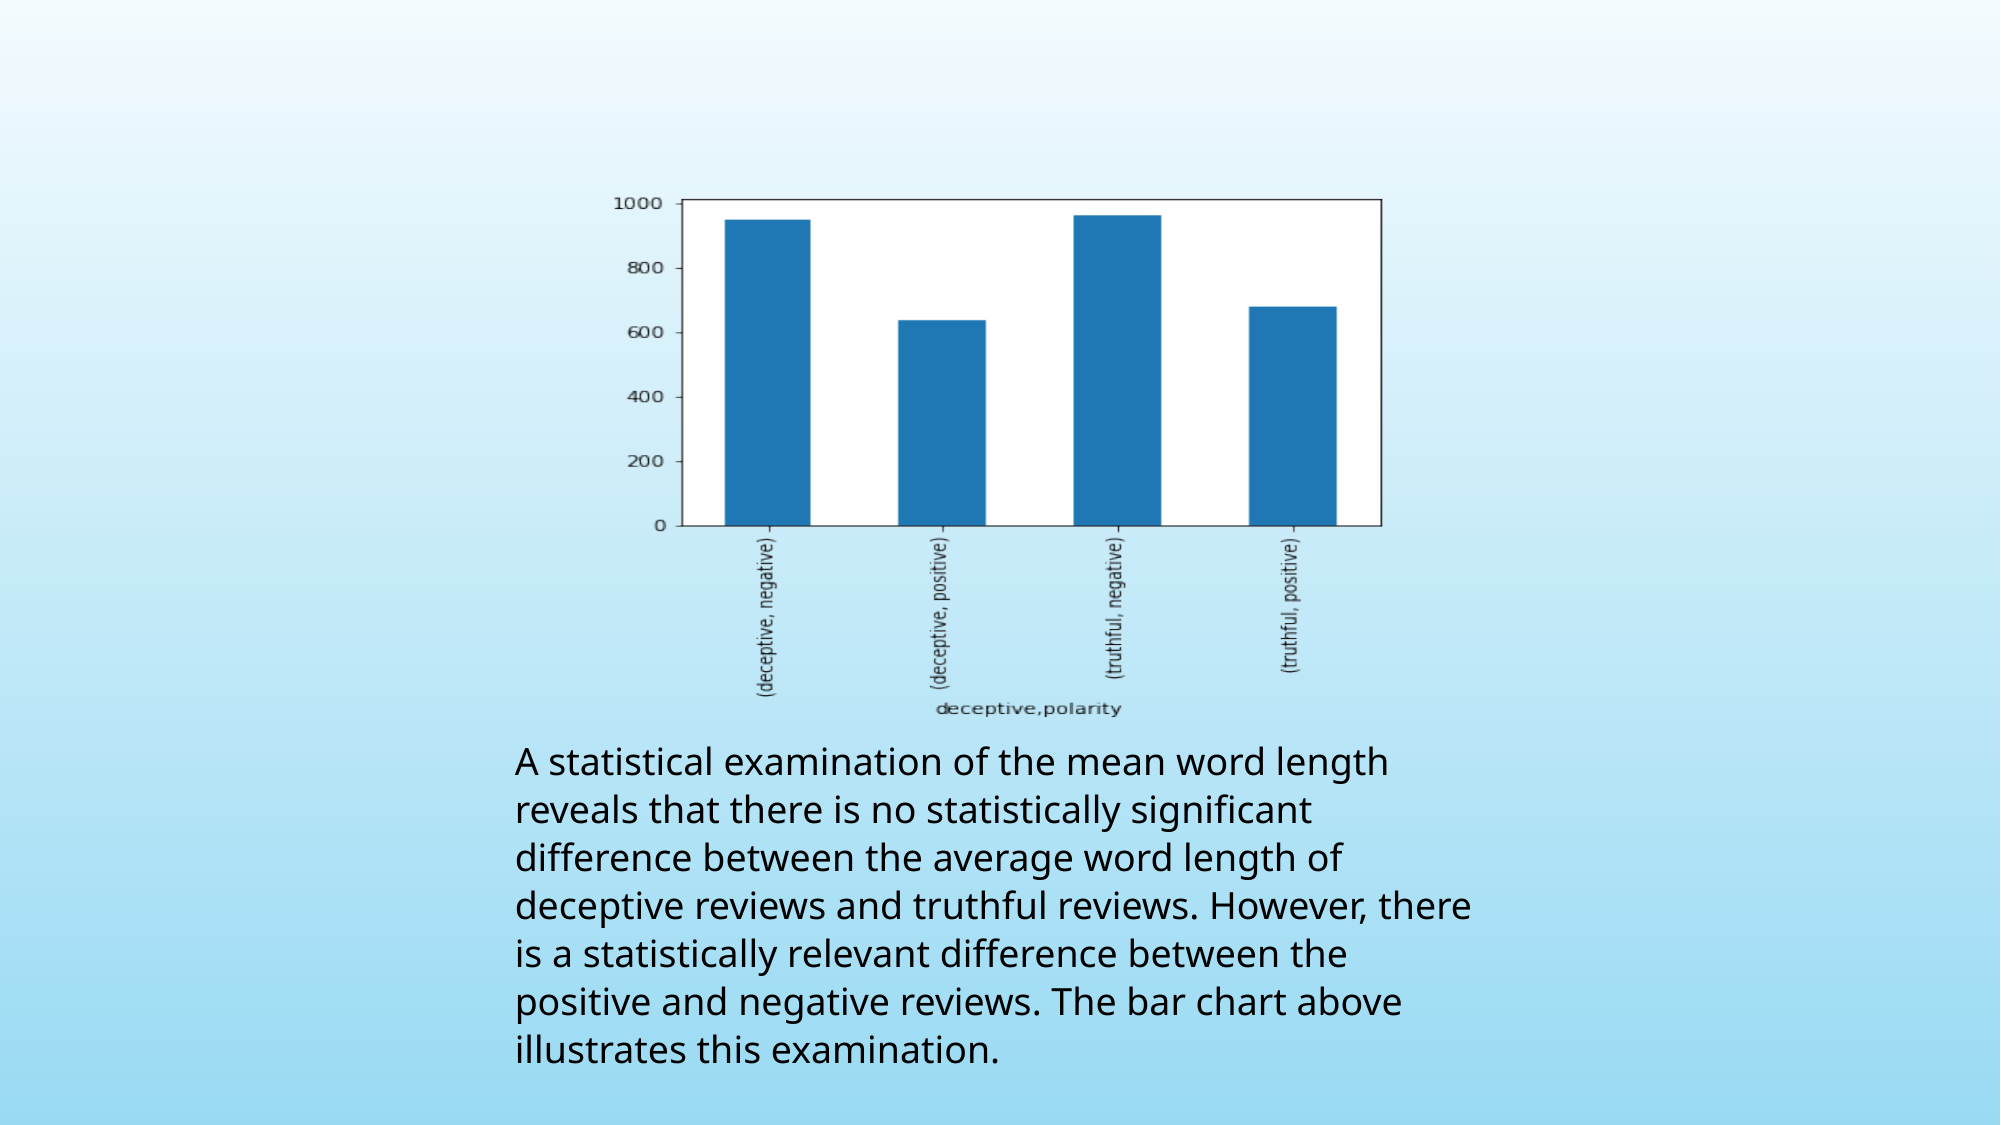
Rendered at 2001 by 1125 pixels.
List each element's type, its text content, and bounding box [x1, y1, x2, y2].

picture [598, 183, 1402, 728]
text_box A statistical examination of the mean word length reveals that there is no statistically significant difference between the average word length of deceptive reviews and truthful reviews. However, there is a statistically relevant difference between the positive and negative reviews. The bar chart above illustrates this examination. [500, 727, 1500, 1079]
